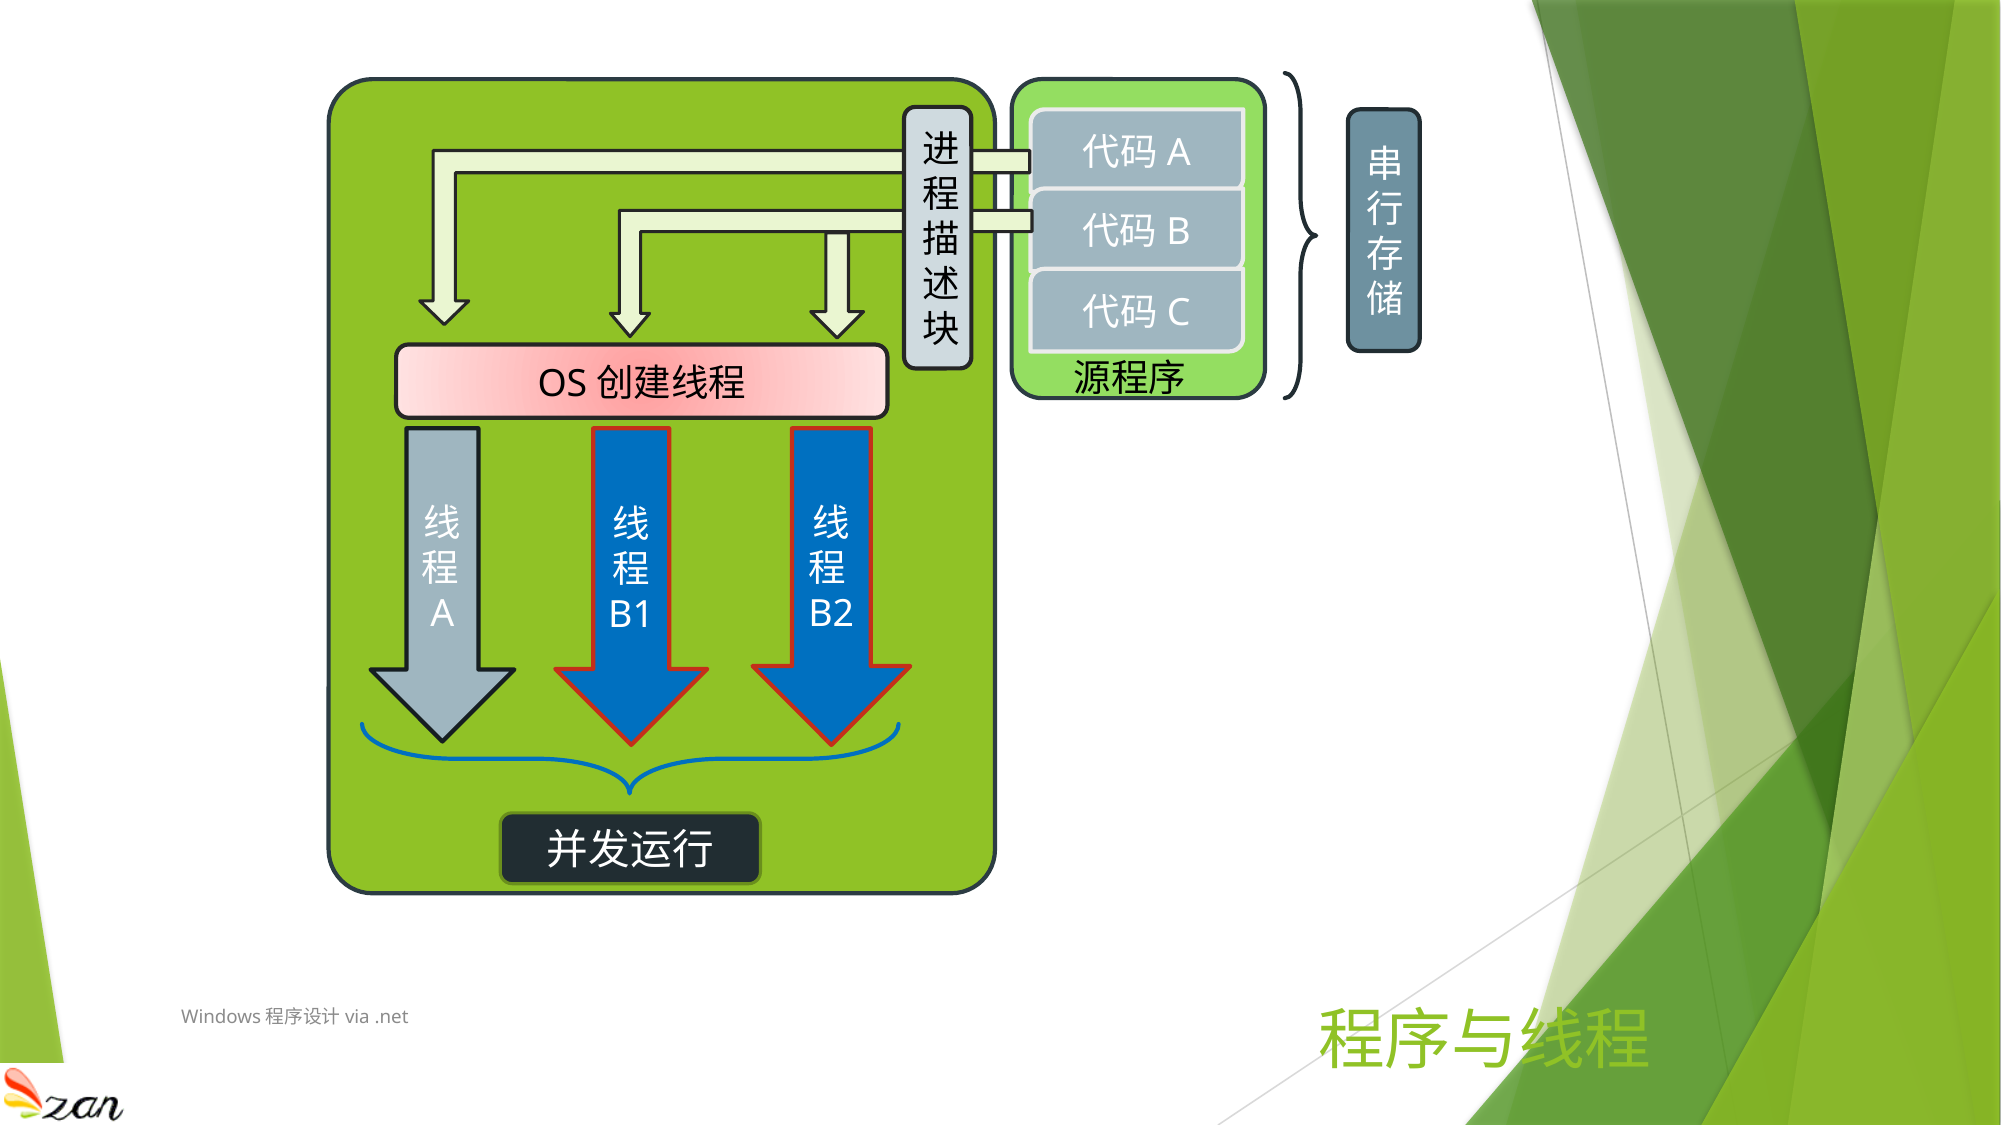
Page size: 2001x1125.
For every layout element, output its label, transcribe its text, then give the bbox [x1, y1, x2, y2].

text_box 线程 B1 [553, 426, 709, 724]
text_box 线程B2 [751, 426, 912, 724]
text_box [973, 208, 1034, 234]
text_box [1010, 77, 1267, 400]
text_box [973, 148, 1032, 175]
title 程序与线程 [1303, 989, 1702, 1086]
text_box [809, 231, 866, 340]
text_box [1283, 72, 1318, 400]
text_box 源程序 [1059, 346, 1202, 407]
text_box 进程描述块 [902, 105, 973, 371]
text_box [327, 77, 997, 895]
text_box [418, 148, 902, 326]
text_box 串行存储 [1346, 107, 1422, 353]
text_box 代码C [1028, 267, 1245, 354]
text_box 并发运行 [498, 811, 763, 886]
text_box [360, 722, 900, 795]
text_box OS创建线程 [394, 342, 889, 420]
text_box 代码A [1029, 107, 1245, 194]
text_box [608, 208, 902, 339]
footer Windows程序设计via .net [166, 986, 443, 1047]
text_box 代码B [1028, 186, 1245, 273]
picture [0, 1063, 128, 1125]
text_box 线程A [369, 426, 516, 724]
